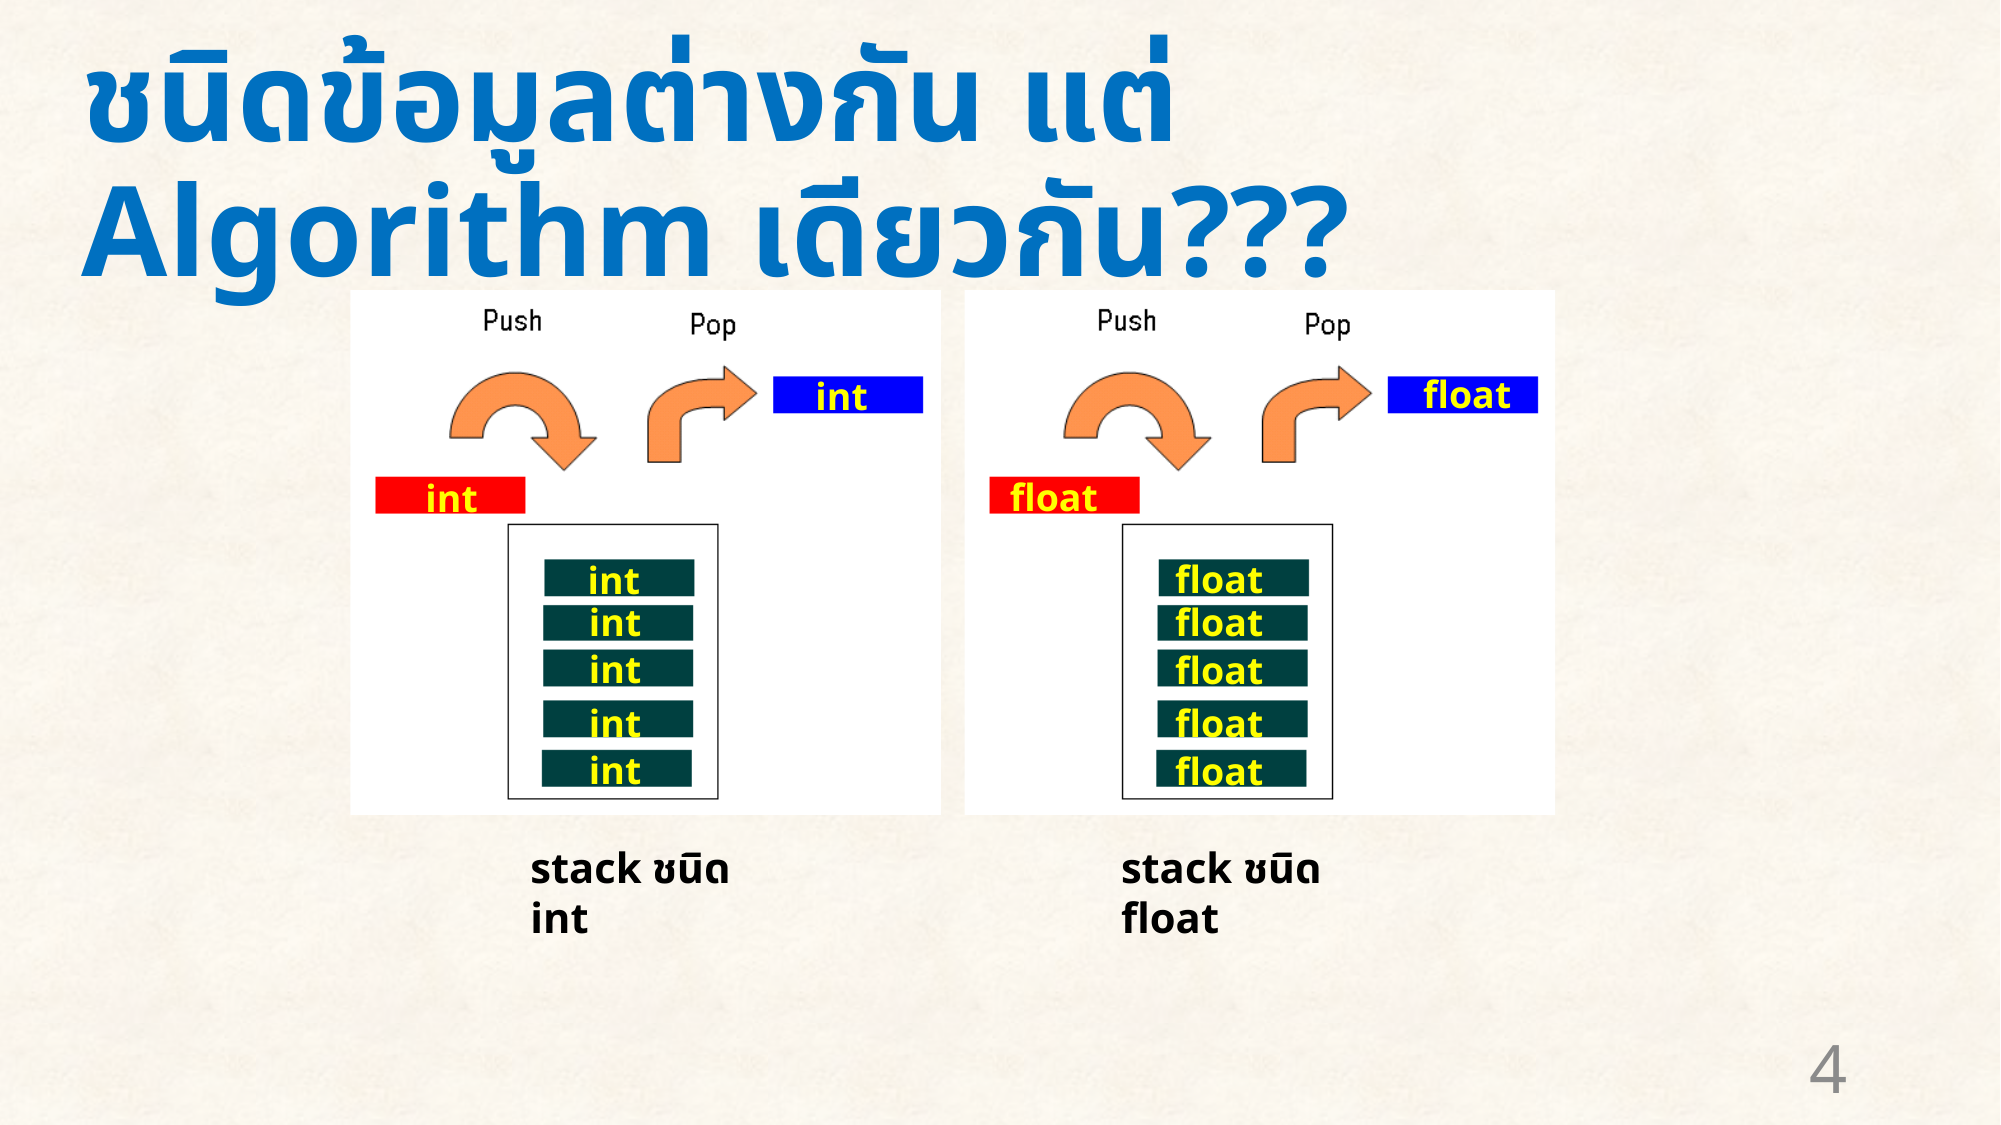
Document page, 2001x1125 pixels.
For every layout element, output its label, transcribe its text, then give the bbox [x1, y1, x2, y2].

picture [350, 290, 941, 815]
text_box stack ชนิด float [1106, 834, 1402, 949]
text_box stack ชนิด int [515, 834, 776, 949]
title ชนิดข้อมูลต่างกัน แต่ Algorithm เดียวกัน??? [66, 59, 1863, 278]
picture [964, 290, 1556, 815]
slide_number 4 [1412, 1042, 1863, 1103]
